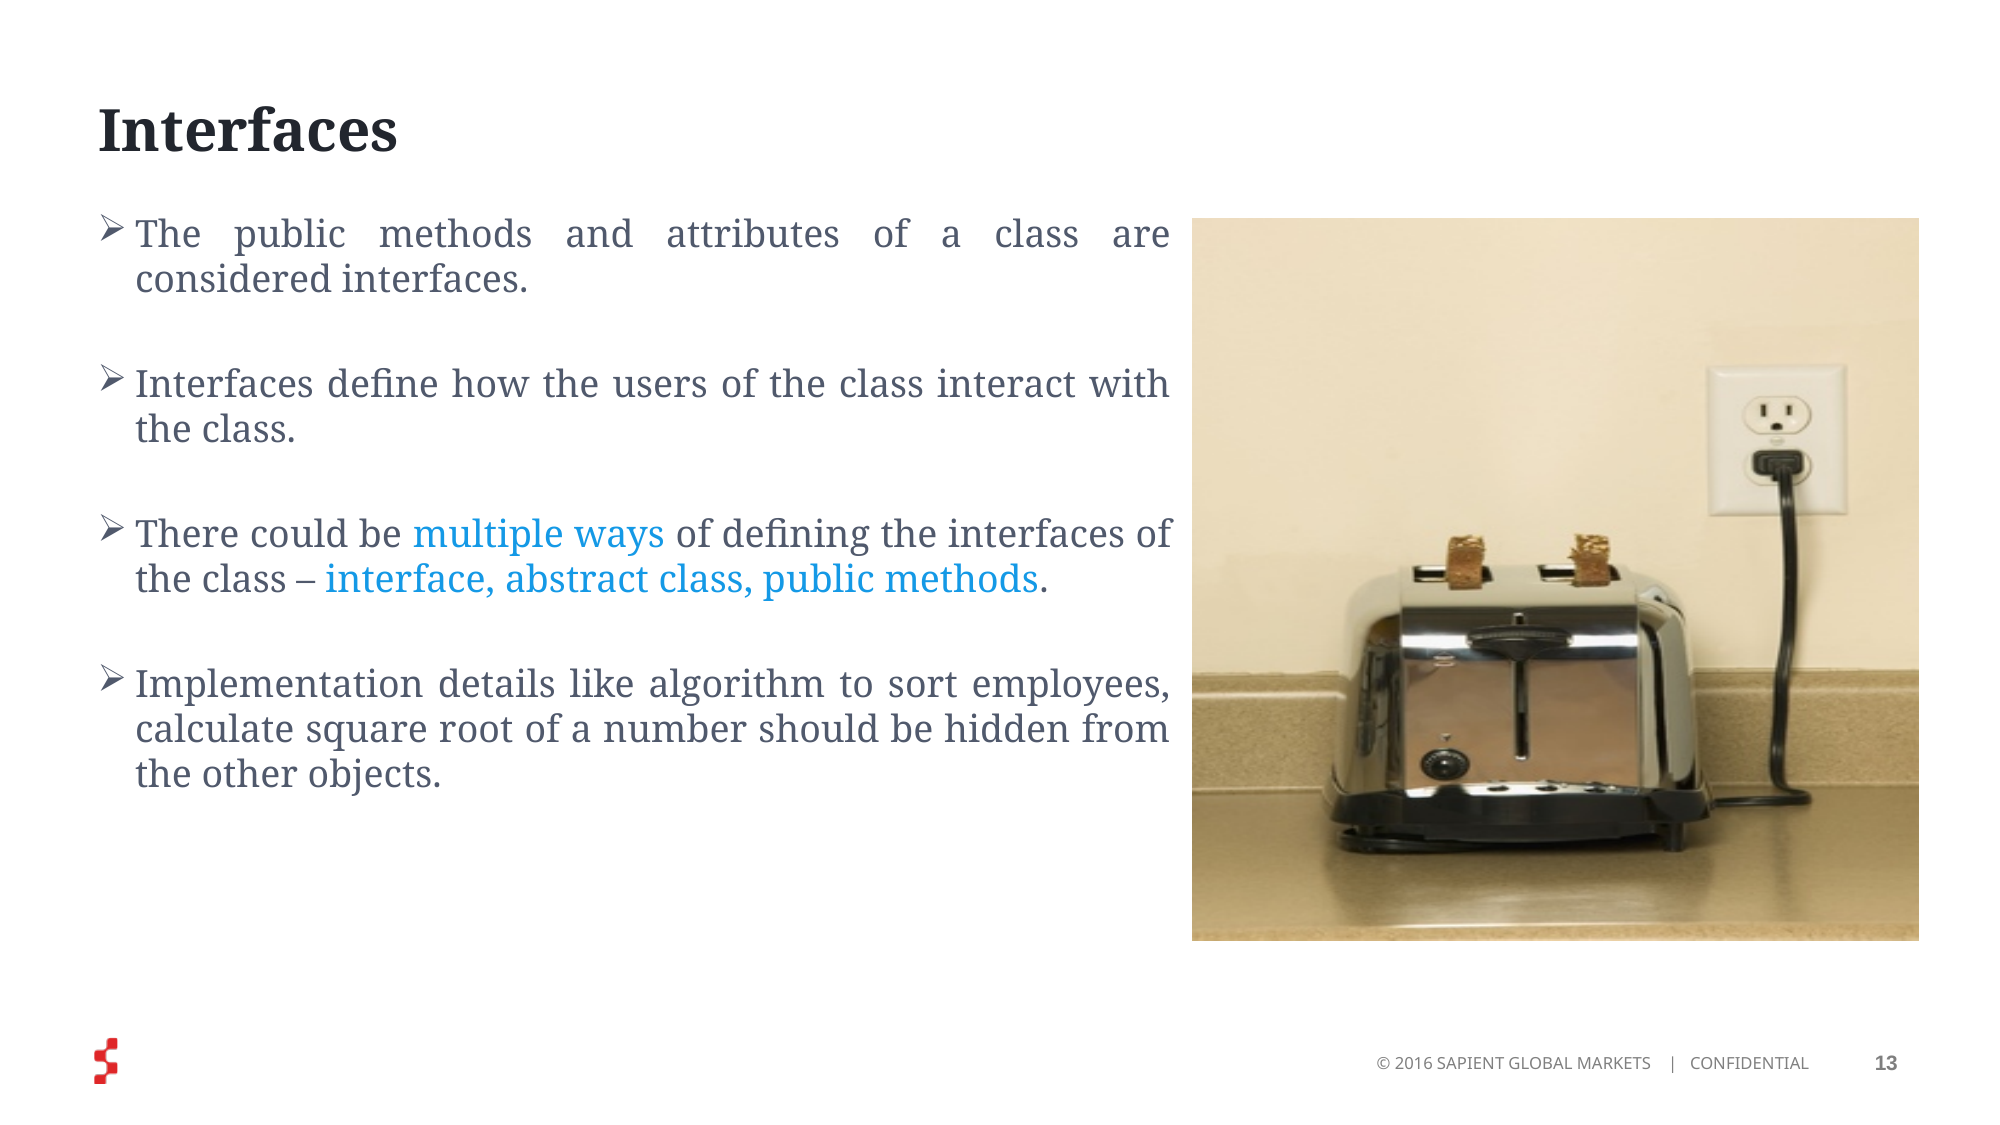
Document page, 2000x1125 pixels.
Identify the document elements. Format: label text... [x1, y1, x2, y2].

picture [1191, 218, 1919, 941]
list The public methods and attributes of a class are considered interfaces. Interfaces define how the users of the class interact with the class. There could be multiple ways of defining the interfaces of the class – interface, abstract class, public methods. Implementation details like algorithm to sort employees, calculate square root of a number should be hidden from the other objects. [97, 210, 1172, 973]
title Interfaces [98, 85, 1900, 168]
